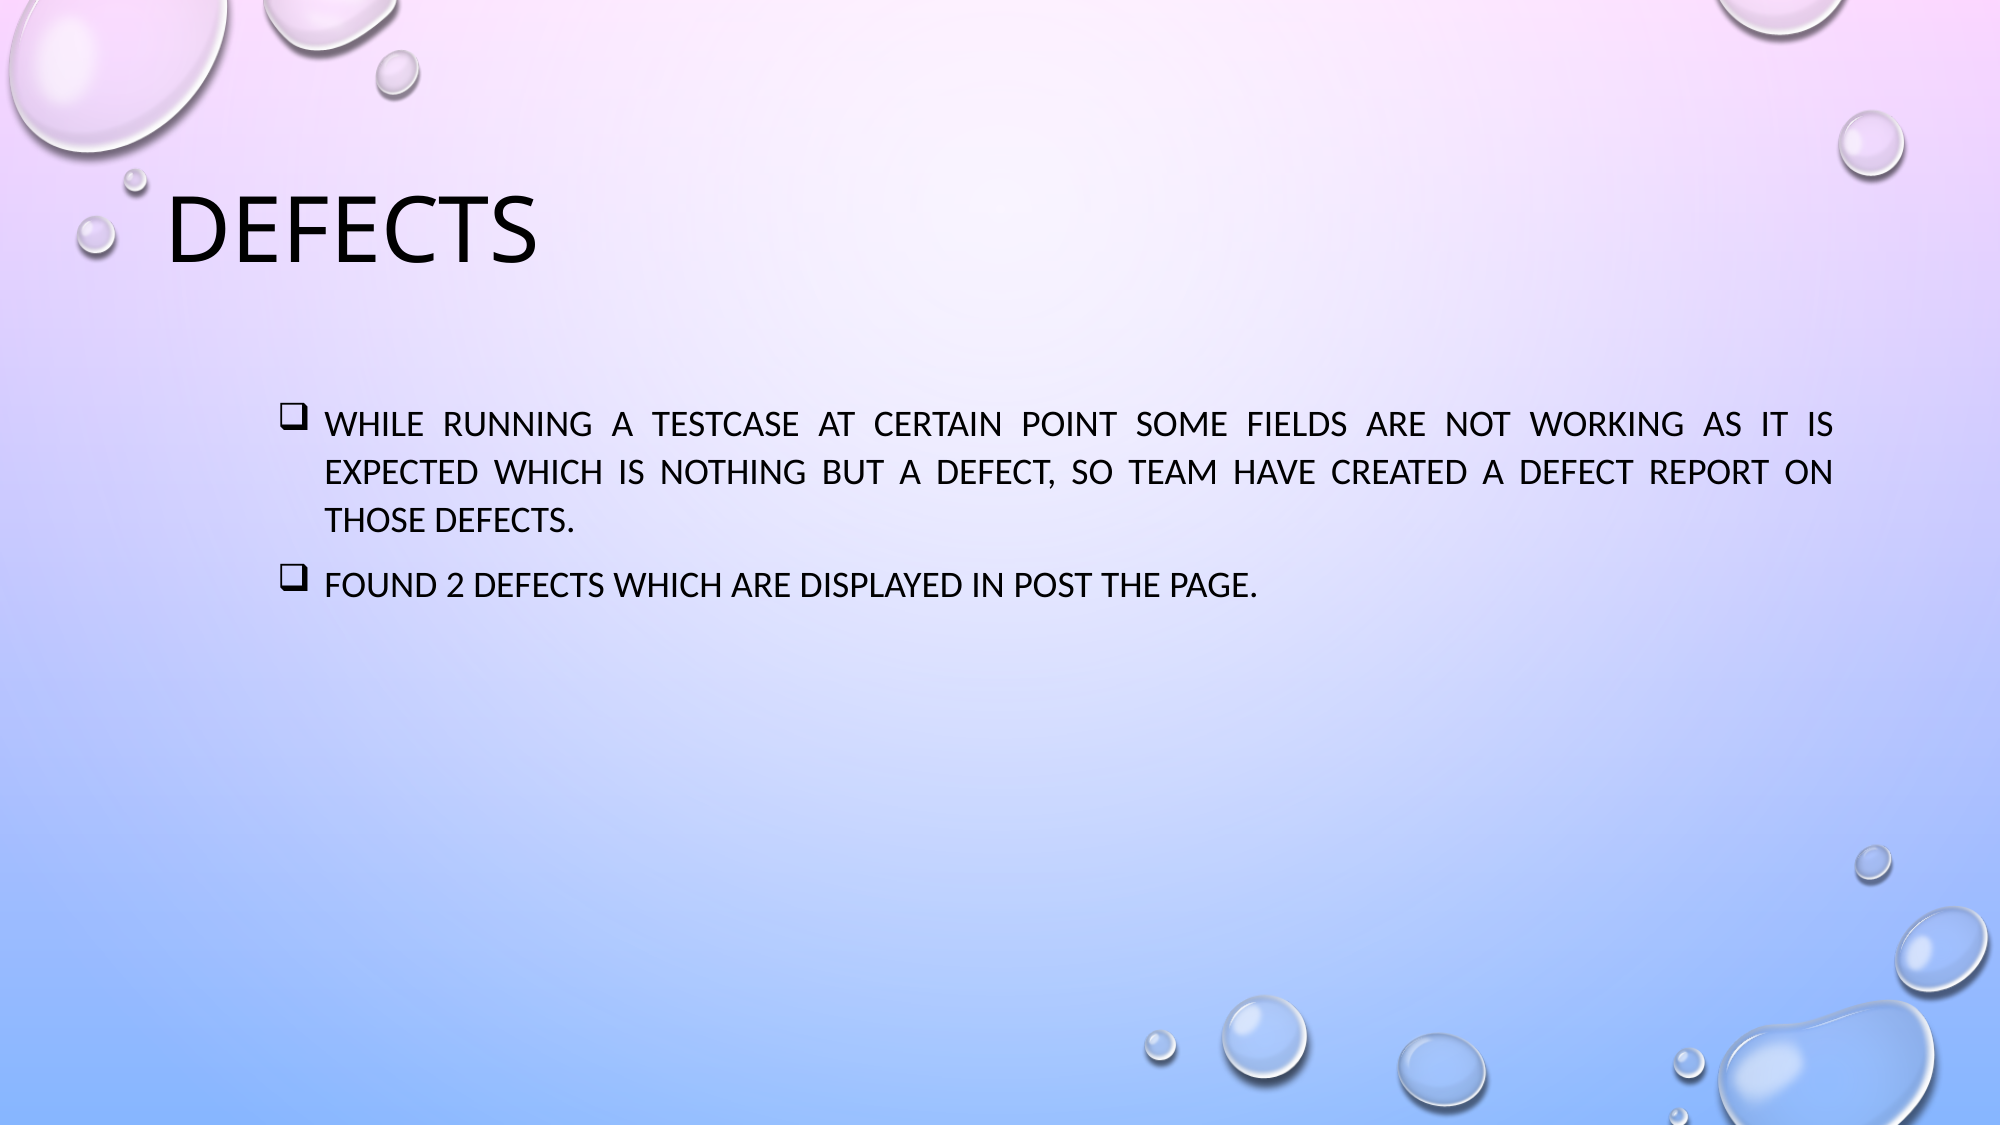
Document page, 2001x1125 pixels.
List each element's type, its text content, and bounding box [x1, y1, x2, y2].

title Defects [149, 101, 1851, 364]
picture [0, 0, 2000, 1125]
list While running a testcase at certain point some fields are not working as it is expected which is nothing but a defect, so team have created a Defect report on those defects. Found 2 defects which are displayed in post the page. [149, 388, 1850, 950]
